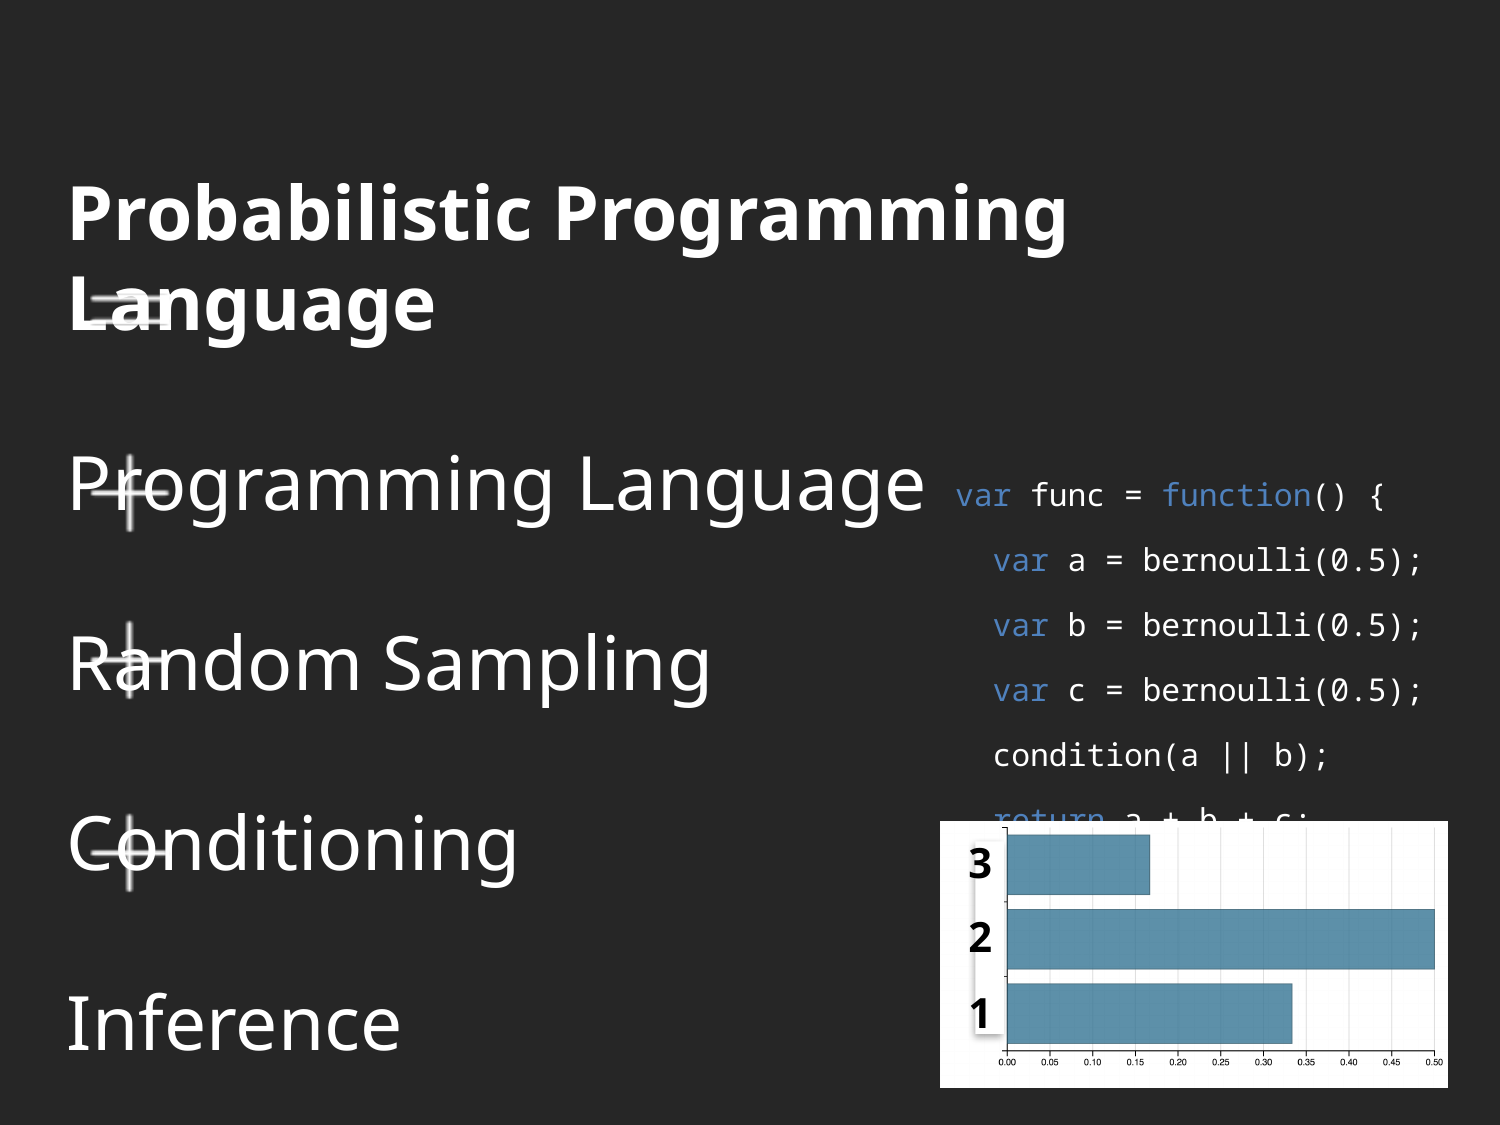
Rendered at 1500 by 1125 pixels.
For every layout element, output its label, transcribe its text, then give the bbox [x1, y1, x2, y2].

text_box var func = function() { var a = bernoulli(0.5); var b = bernoulli(0.5); var c = bernoulli(0.5); condition(a || b); return a + b + c; }; Marginalize(func); [940, 461, 1500, 996]
picture [89, 611, 179, 701]
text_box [918, 821, 1449, 1088]
picture [89, 285, 179, 329]
picture [90, 444, 179, 534]
picture [89, 804, 179, 893]
text_box Probabilistic Programming Language Programming Language Random Sampling Conditioning Inference [51, 157, 1448, 1073]
